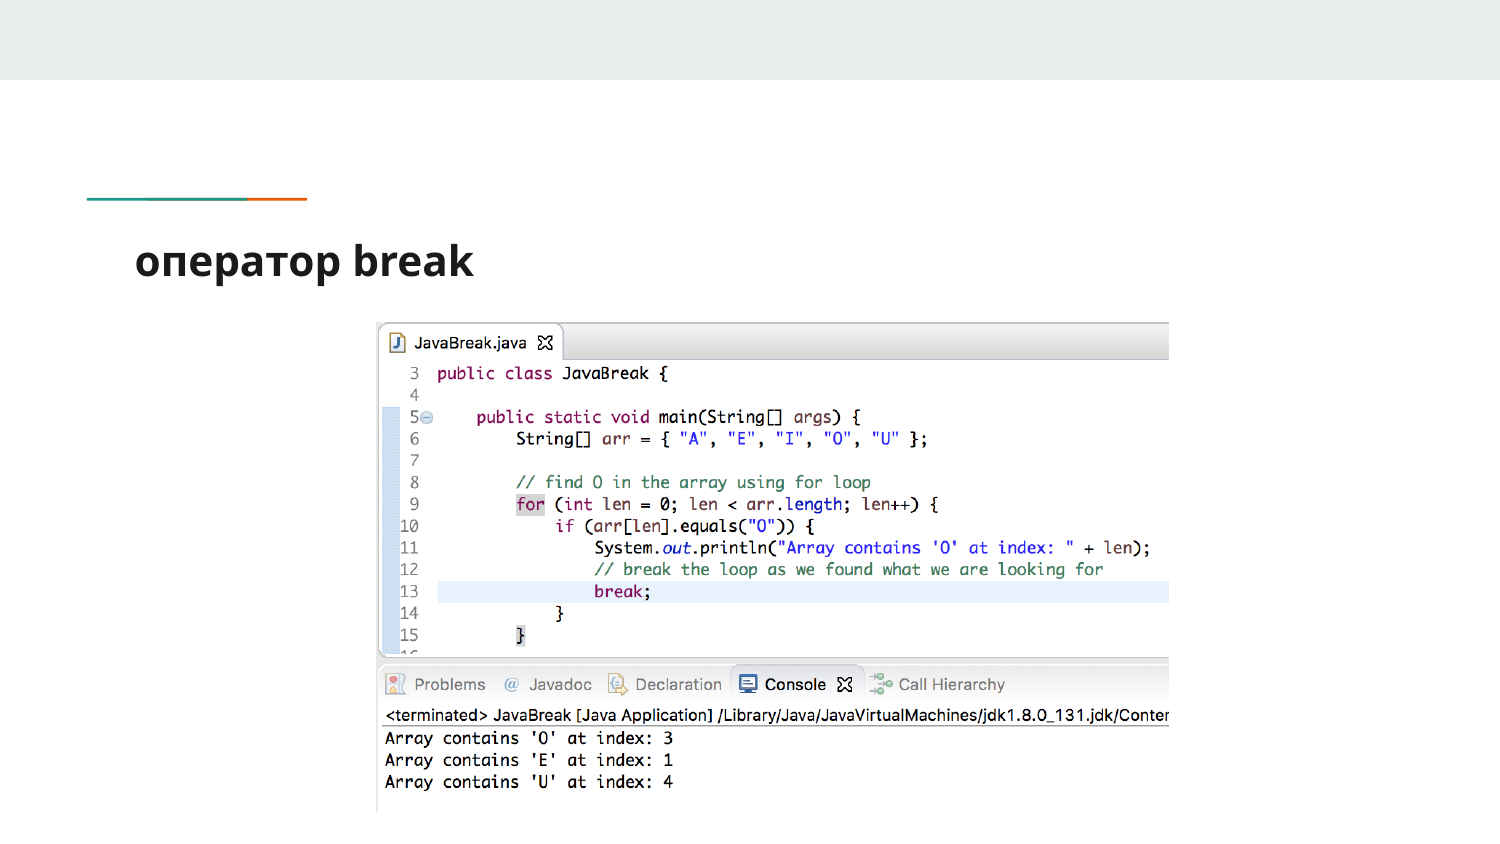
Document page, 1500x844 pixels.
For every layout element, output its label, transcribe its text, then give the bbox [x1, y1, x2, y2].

picture [376, 321, 1169, 812]
title оператор break [119, 216, 1381, 305]
